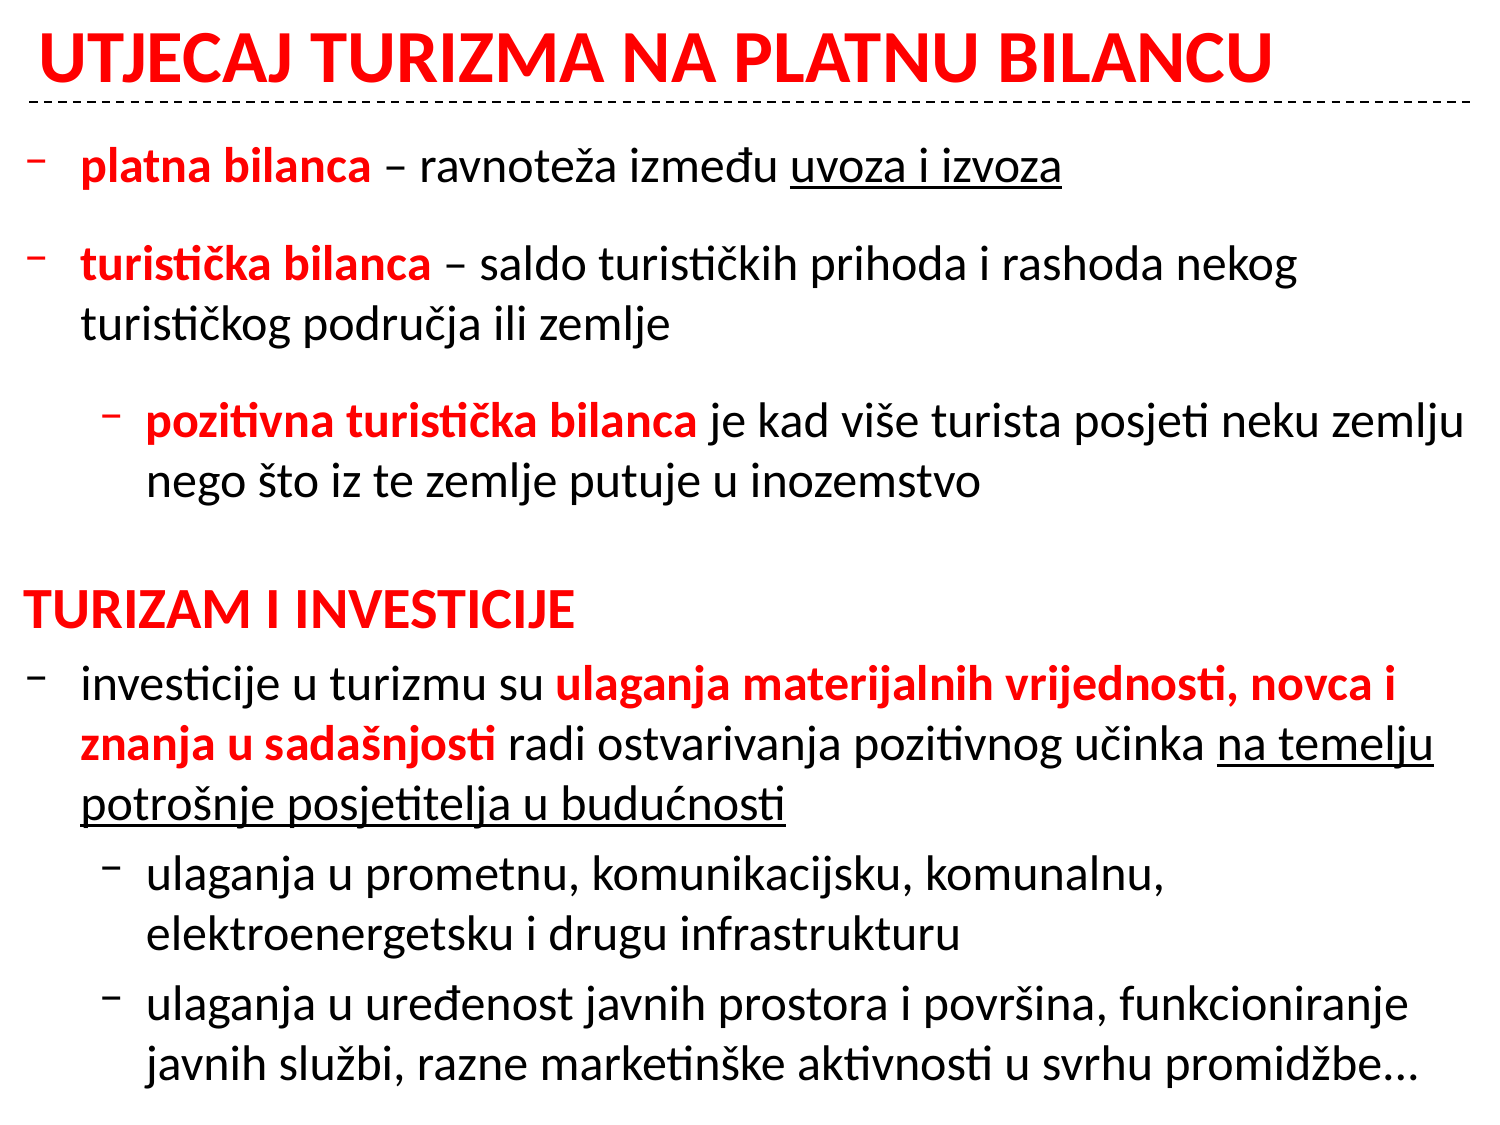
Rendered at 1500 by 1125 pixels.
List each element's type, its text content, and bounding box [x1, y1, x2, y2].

title UTJECAJ TURIZMA NA PLATNU BILANCU [23, 7, 1482, 98]
list platna bilanca – ravnoteža između uvoza i izvoza turistička bilanca – saldo turističkih prihoda i rashoda nekog turističkog područja ili zemlje pozitivna turistička bilanca je kad više turista posjeti neku zemlju nego što iz te zemlje putuje u inozemstvo TURIZAM I INVESTICIJE investicije u turizmu su ulaganja materijalnih vrijednosti, novca i znanja u sadašnjosti radi ostvarivanja pozitivnog učinka na temelju potrošnje posjetitelja u budućnosti ulaganja u prometnu, komunikacijsku, komunalnu, elektroenergetsku i drugu infrastrukturu ulaganja u uređenost javnih prostora i površina, funkcioniranje javnih službi, razne marketinške aktivnosti u svrhu promidžbe... [9, 125, 1500, 1118]
